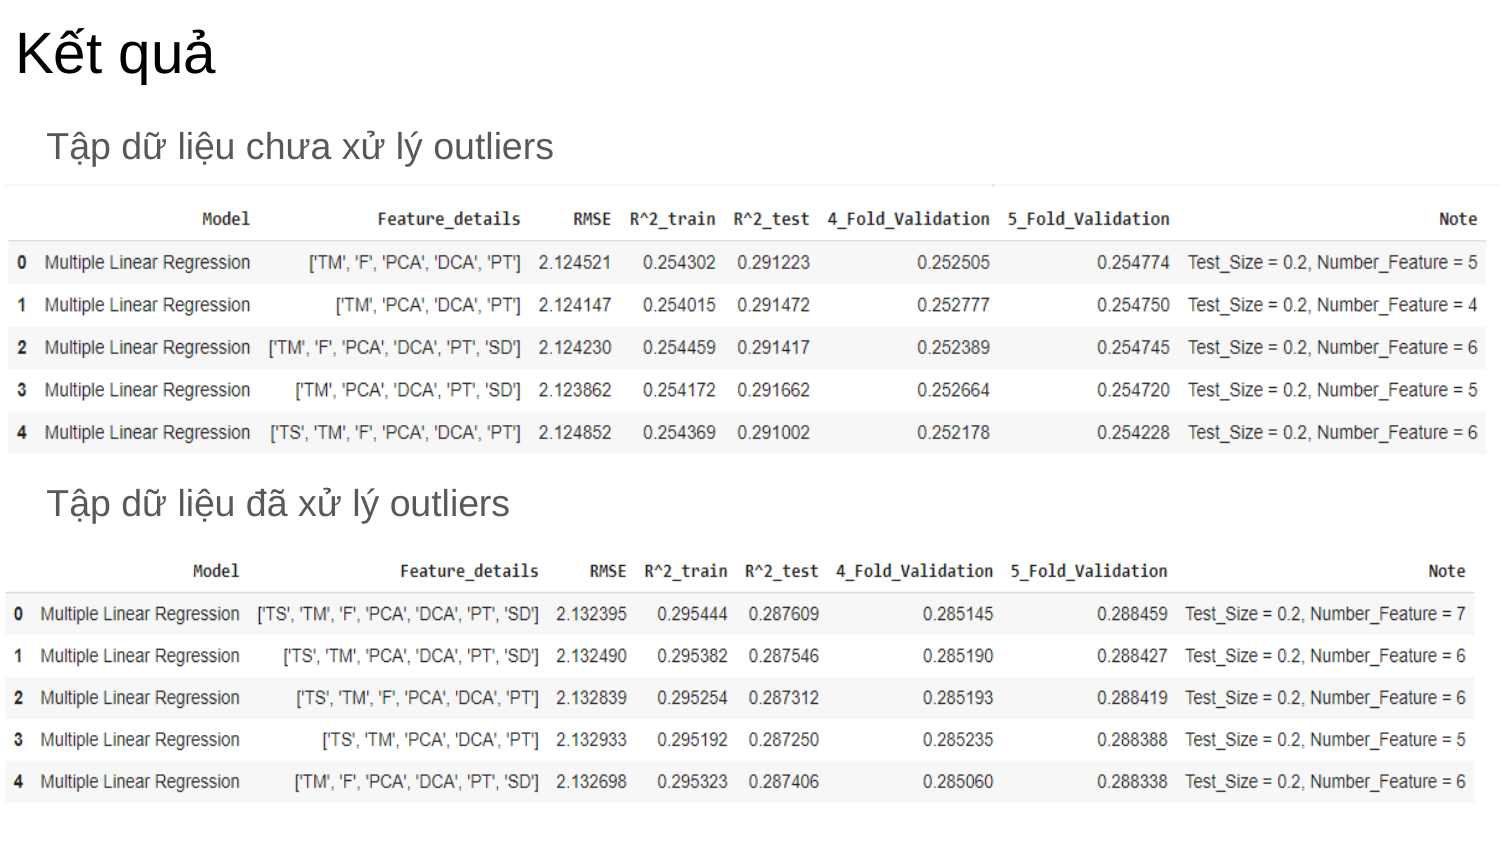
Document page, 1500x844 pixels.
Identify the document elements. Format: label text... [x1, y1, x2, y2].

list Tập dữ liệu chưa xử lý outliers [31, 100, 1430, 183]
picture [6, 184, 1500, 473]
picture [3, 541, 1497, 830]
list Tập dữ liệu đã xử lý outliers [31, 481, 1430, 540]
title Kết quả [0, 0, 1398, 94]
